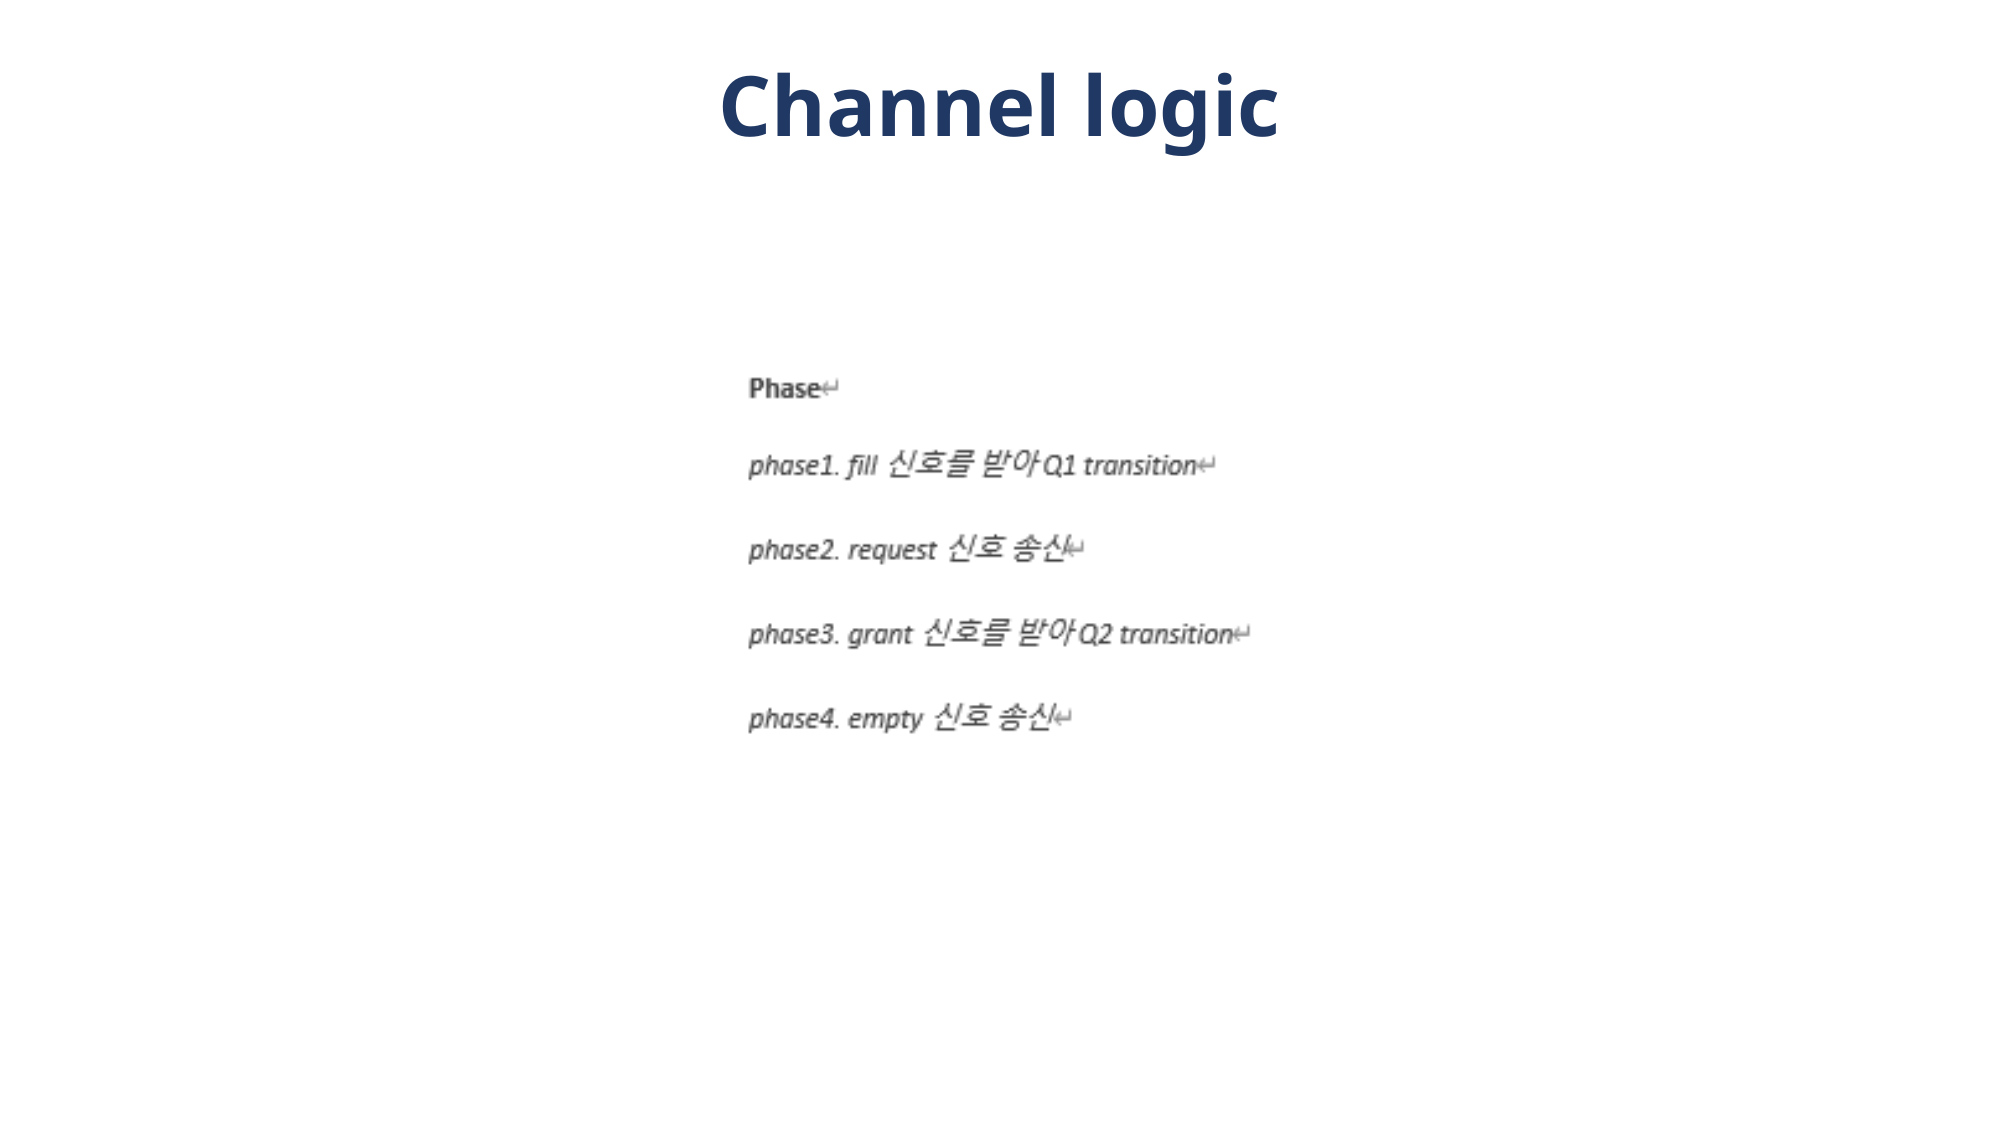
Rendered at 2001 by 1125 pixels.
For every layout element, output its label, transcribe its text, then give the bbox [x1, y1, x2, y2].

picture [705, 354, 1295, 771]
text_box Channel logic [137, 0, 1863, 162]
